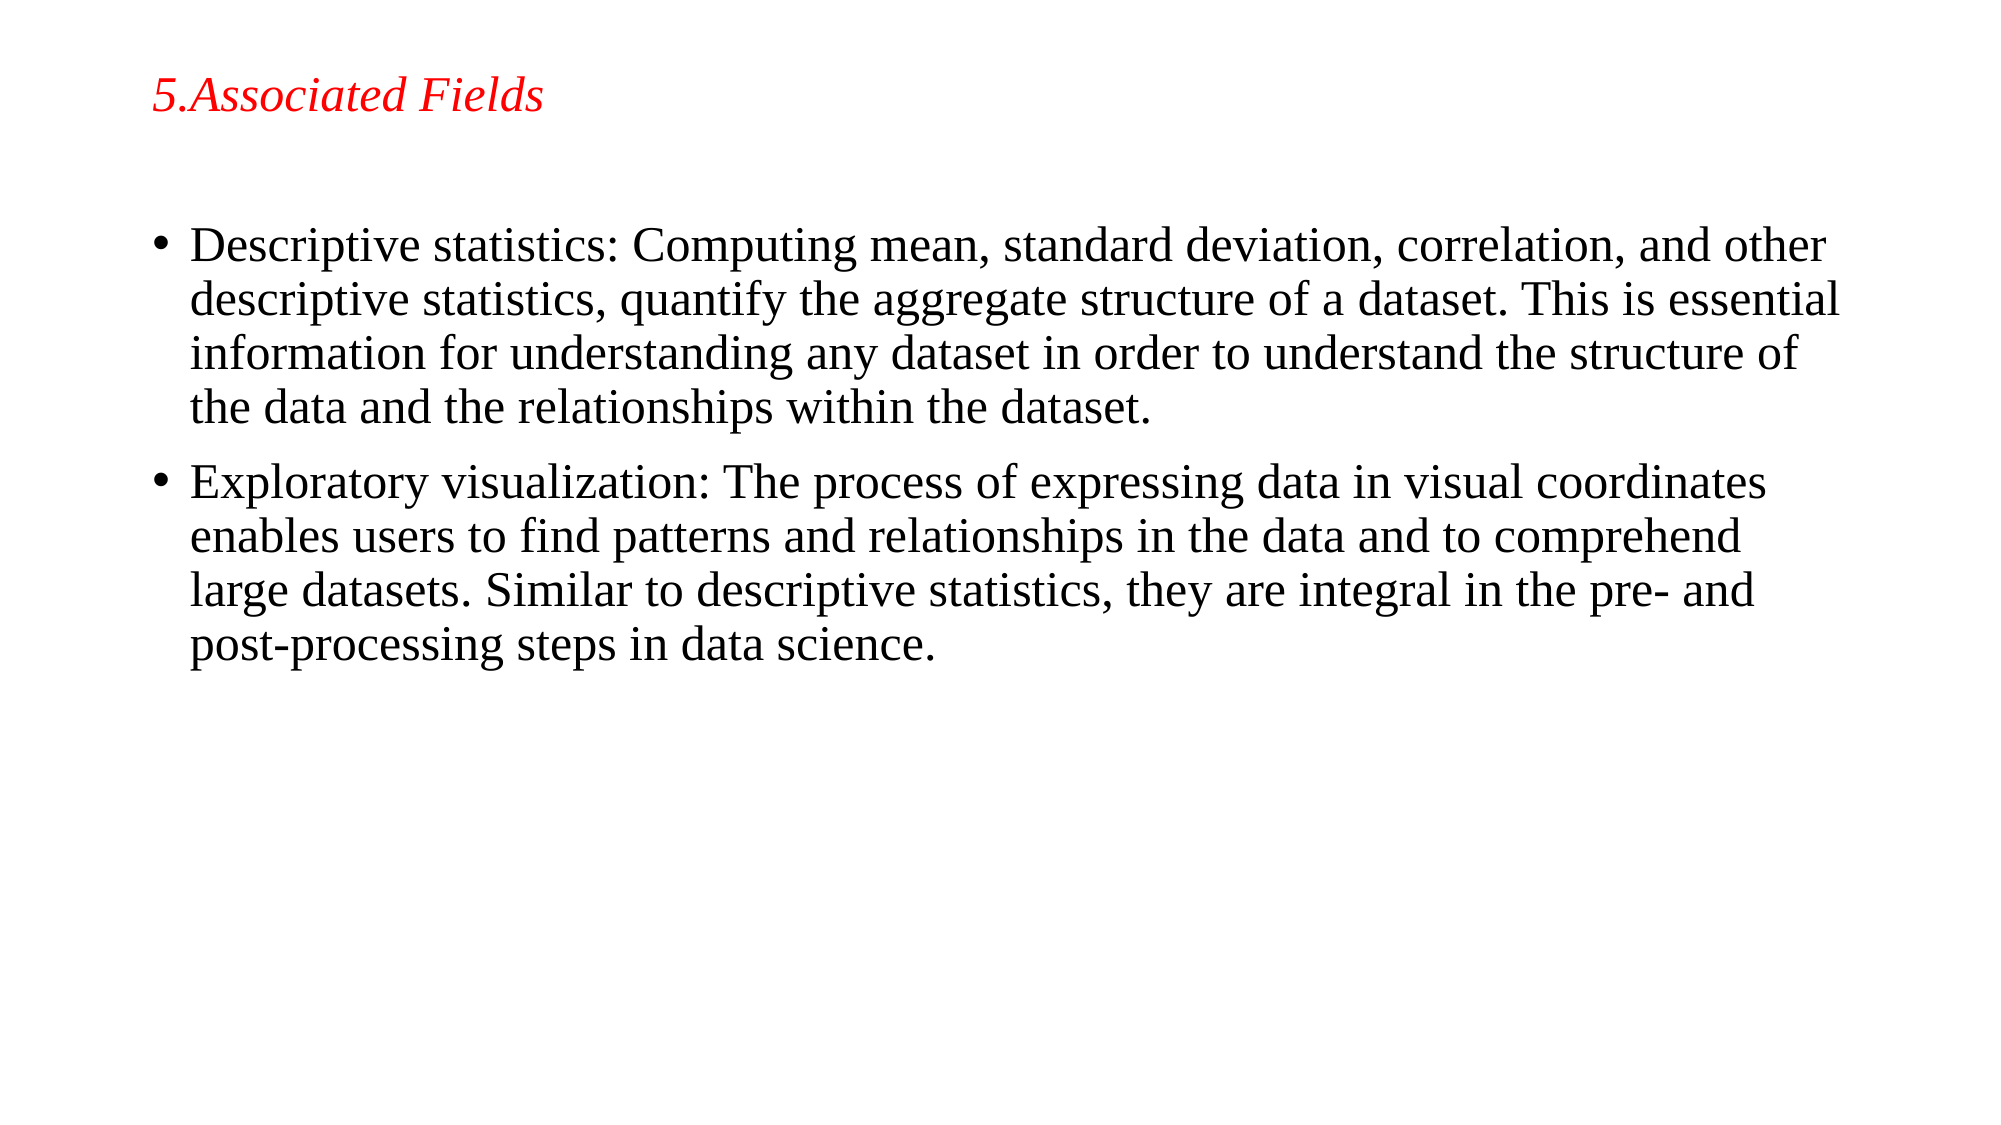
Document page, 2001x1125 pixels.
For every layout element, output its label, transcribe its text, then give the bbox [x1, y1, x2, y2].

list 5.Associated Fields Descriptive statistics: Computing mean, standard deviation, correlation, and other descriptive statistics, quantify the aggregate structure of a dataset. This is essential information for understanding any dataset in order to understand the structure of the data and the relationships within the dataset. Exploratory visualization: The process of expressing data in visual coordinates enables users to find patterns and relationships in the data and to comprehend large datasets. Similar to descriptive statistics, they are integral in the pre- and post-processing steps in data science. [137, 61, 1863, 1014]
